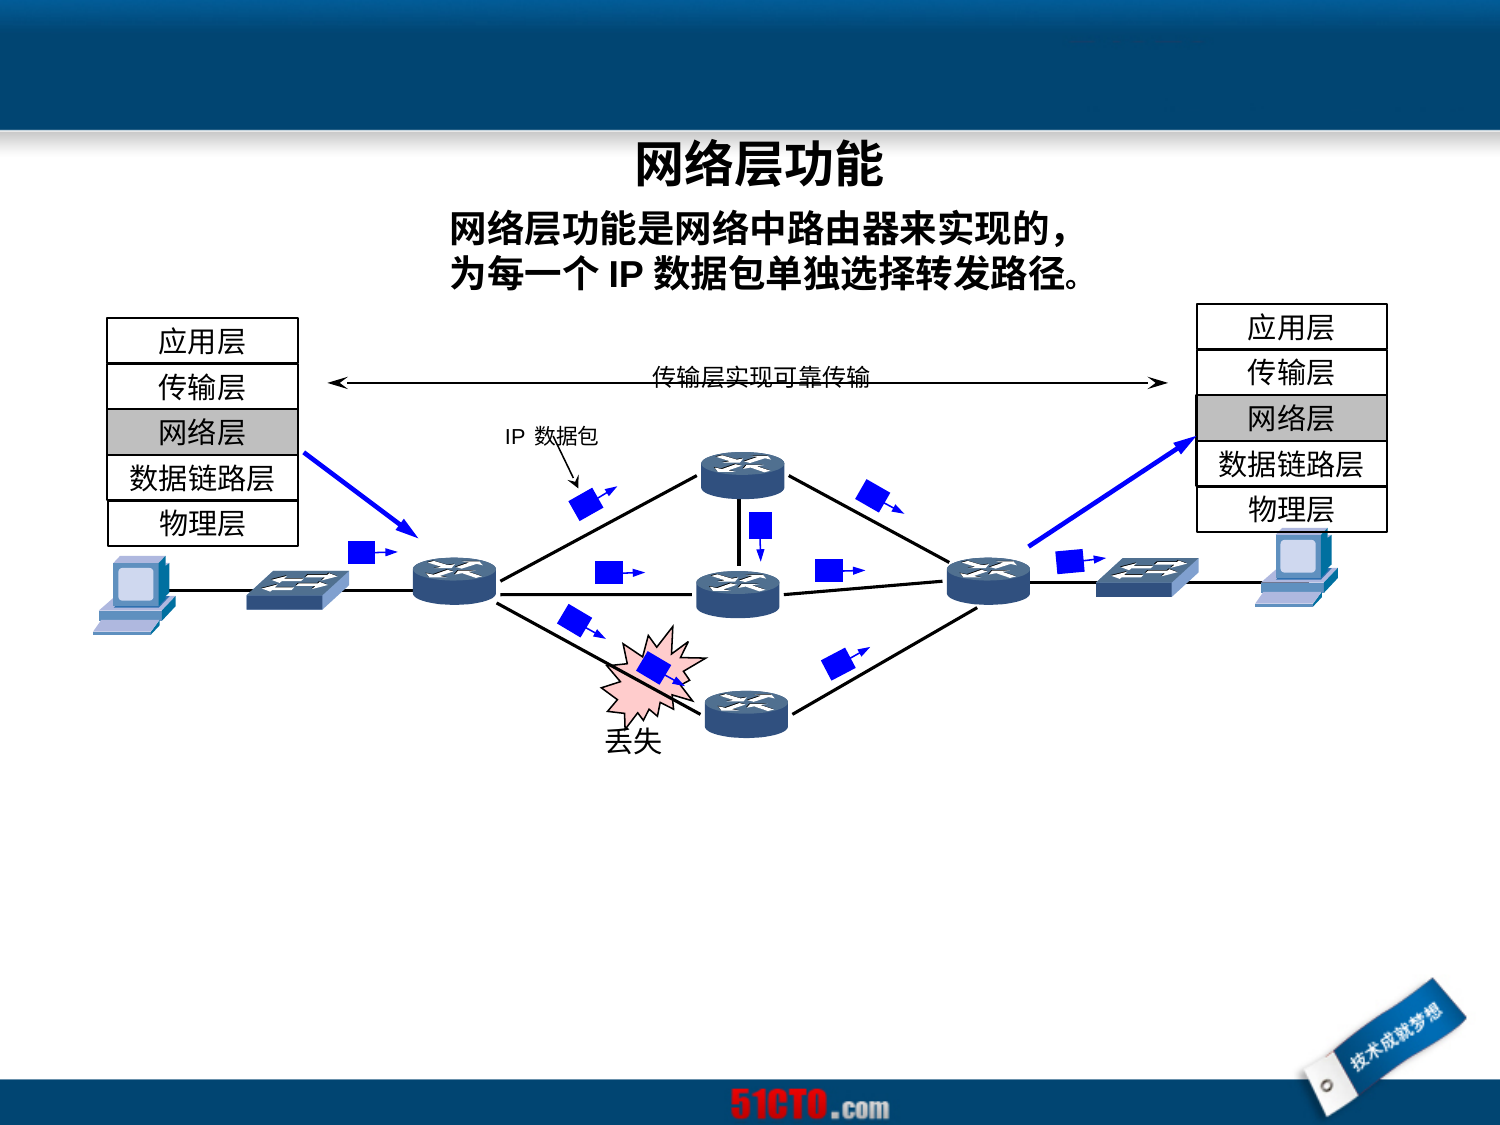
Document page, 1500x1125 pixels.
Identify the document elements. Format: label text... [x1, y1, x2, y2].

text_box 传输层 [1194, 348, 1389, 393]
text_box [1028, 435, 1197, 547]
text_box 网络层功能是网络中路由器来实现的， 为每一个IP数据包单独选择转发路径。 [434, 197, 1160, 303]
text_box 网络层 [1194, 393, 1389, 439]
text_box 传输层 [105, 362, 300, 408]
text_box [559, 615, 610, 638]
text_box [595, 561, 646, 584]
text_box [815, 559, 866, 582]
text_box 传输层实现可靠传输 [637, 392, 886, 399]
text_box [1056, 549, 1107, 572]
text_box 传输层实现可靠传输 [637, 326, 886, 382]
text_box 物理层 [106, 498, 300, 548]
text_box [735, 526, 786, 548]
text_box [1091, 554, 1204, 601]
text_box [500, 475, 697, 582]
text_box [788, 475, 950, 563]
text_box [783, 581, 943, 595]
text_box 应用层 [105, 316, 300, 362]
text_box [792, 607, 978, 715]
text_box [496, 602, 701, 715]
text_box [638, 662, 689, 685]
text_box 应用层 [1194, 302, 1389, 348]
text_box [571, 487, 621, 510]
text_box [348, 541, 399, 564]
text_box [857, 490, 908, 513]
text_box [242, 566, 354, 614]
text_box IP数据包 [490, 392, 615, 457]
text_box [552, 435, 579, 489]
text_box [303, 452, 419, 539]
text_box 数据链路层 [1194, 439, 1389, 488]
text_box 网络层功能 [619, 125, 900, 197]
text_box 网络层 [105, 407, 300, 453]
picture [0, 0, 1500, 1125]
text_box 丢失 [589, 724, 679, 766]
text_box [823, 647, 874, 670]
text_box 物理层 [1195, 484, 1389, 534]
text_box 数据链路层 [105, 453, 300, 502]
